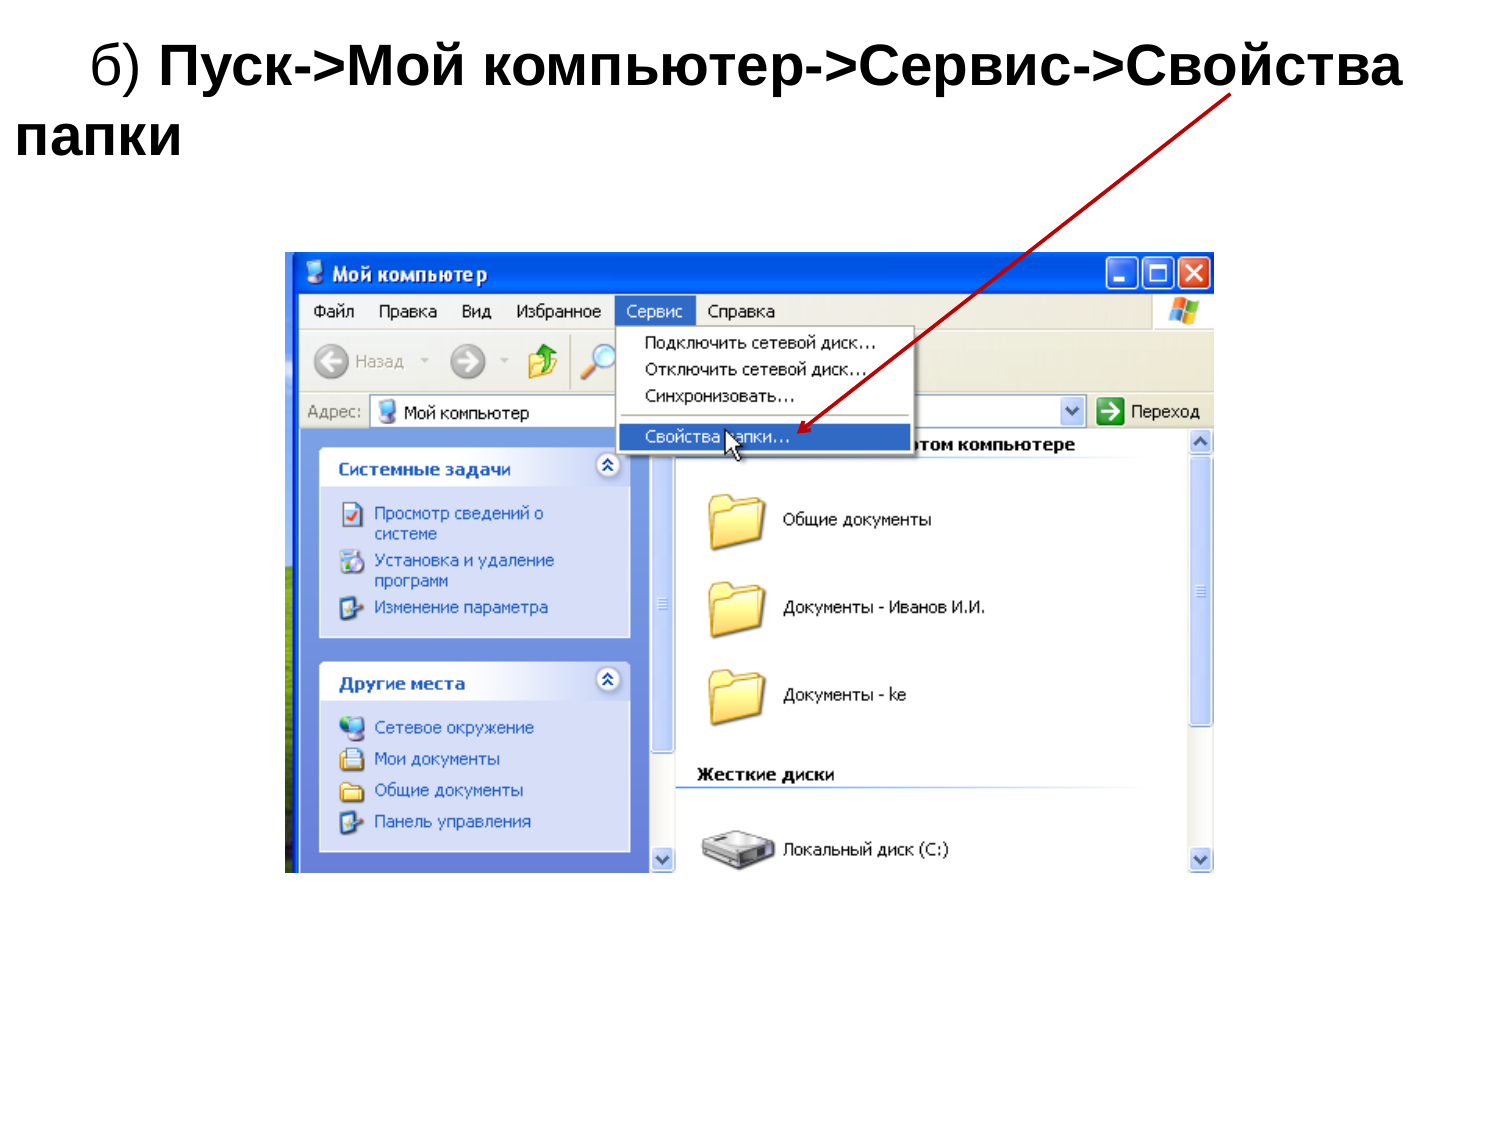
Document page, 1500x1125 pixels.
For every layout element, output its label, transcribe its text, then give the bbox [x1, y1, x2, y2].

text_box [796, 93, 1231, 434]
text_box б) Пуск->Мой компьютер->Сервис->Свойства папки [0, 0, 1500, 175]
picture [285, 252, 1215, 873]
